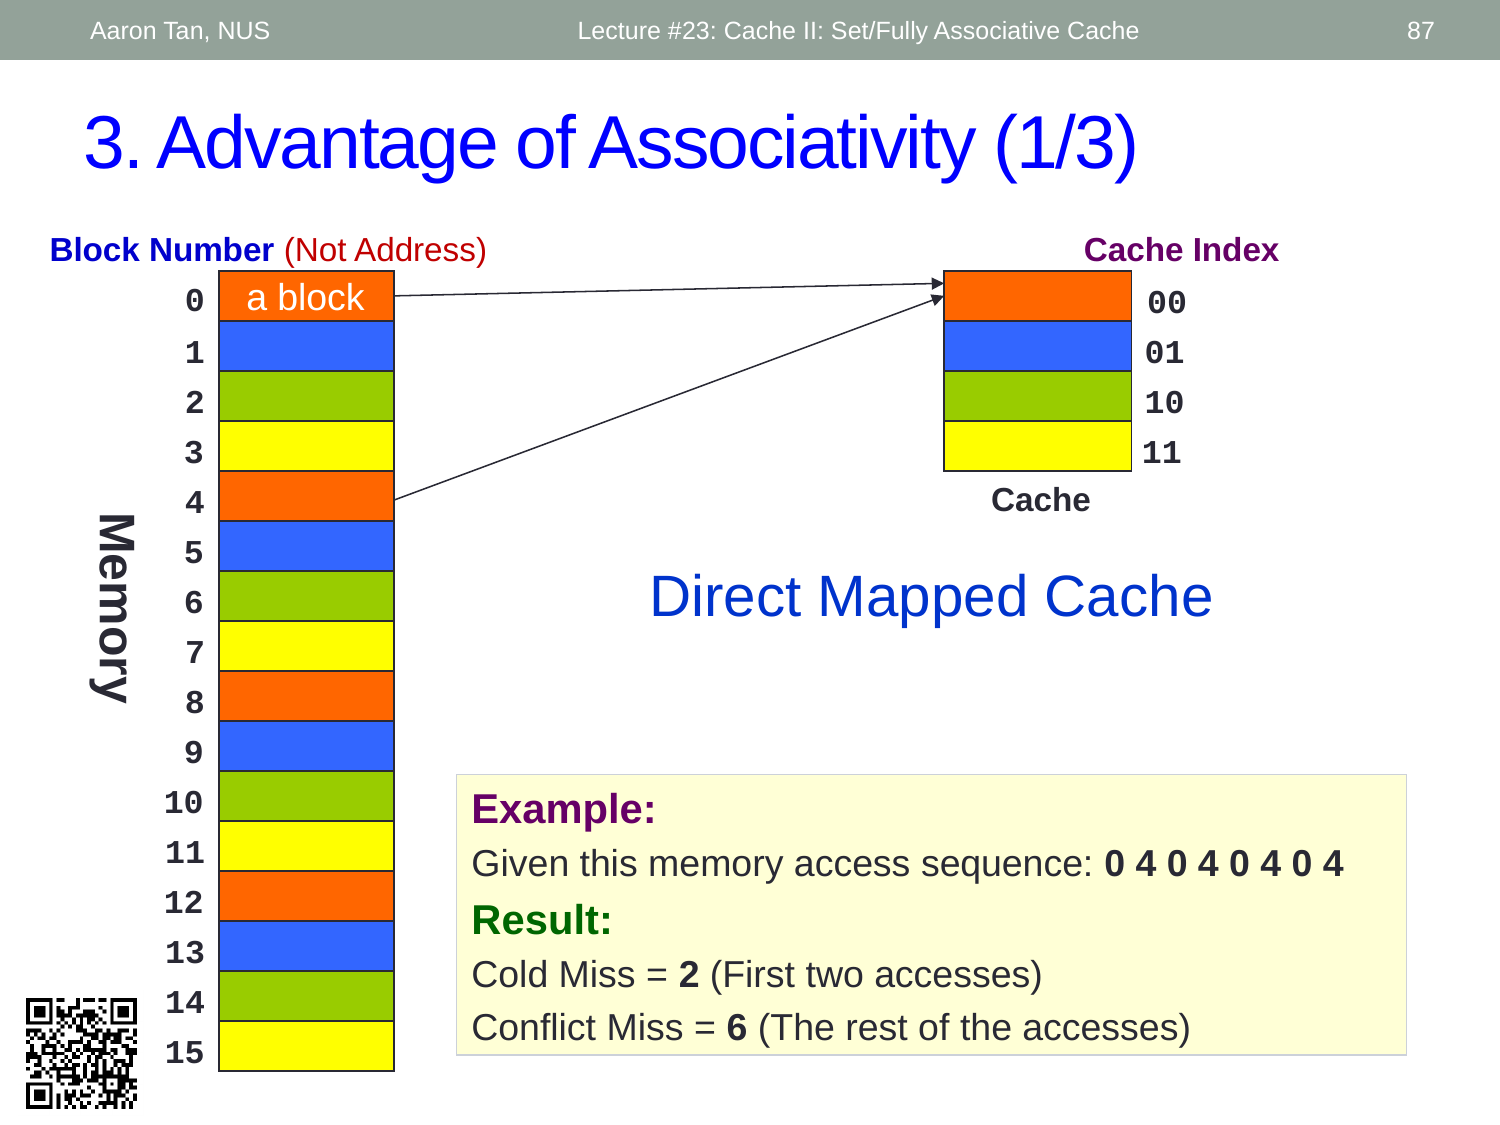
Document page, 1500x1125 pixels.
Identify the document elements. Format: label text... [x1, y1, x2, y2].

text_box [943, 270, 1132, 472]
text_box 00 [1140, 276, 1202, 328]
text_box Block Number (Not Address) [34, 220, 512, 276]
text_box Direct Mapped Cache [619, 550, 1245, 636]
text_box 11 [1136, 422, 1197, 478]
slide_number Aaron Tan, NUS [75, 3, 550, 57]
text_box [403, 294, 941, 497]
picture [18, 990, 144, 1116]
text_box Memory [82, 497, 128, 719]
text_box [227, 270, 395, 1072]
text_box Cache [976, 479, 1106, 526]
text_box Cache Index [1069, 220, 1295, 276]
footer Lecture #23: Cache II: Set/Fully Associative Cache [562, 3, 1238, 57]
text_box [131, 270, 221, 1079]
text_box 10 [1140, 372, 1200, 428]
text_box [403, 277, 941, 296]
title 3. Advantage of Associativity (1/3) [68, 86, 1450, 192]
text_box Example: Given this memory access sequence: 0 4 0 4 0 4 0 4 Result: Cold Miss = 2 (First two accesses) Conflict Miss = 6 (The rest of the accesses) [456, 774, 1407, 1056]
slide_number 87 [1308, 3, 1450, 57]
text_box 01 [1140, 322, 1200, 372]
